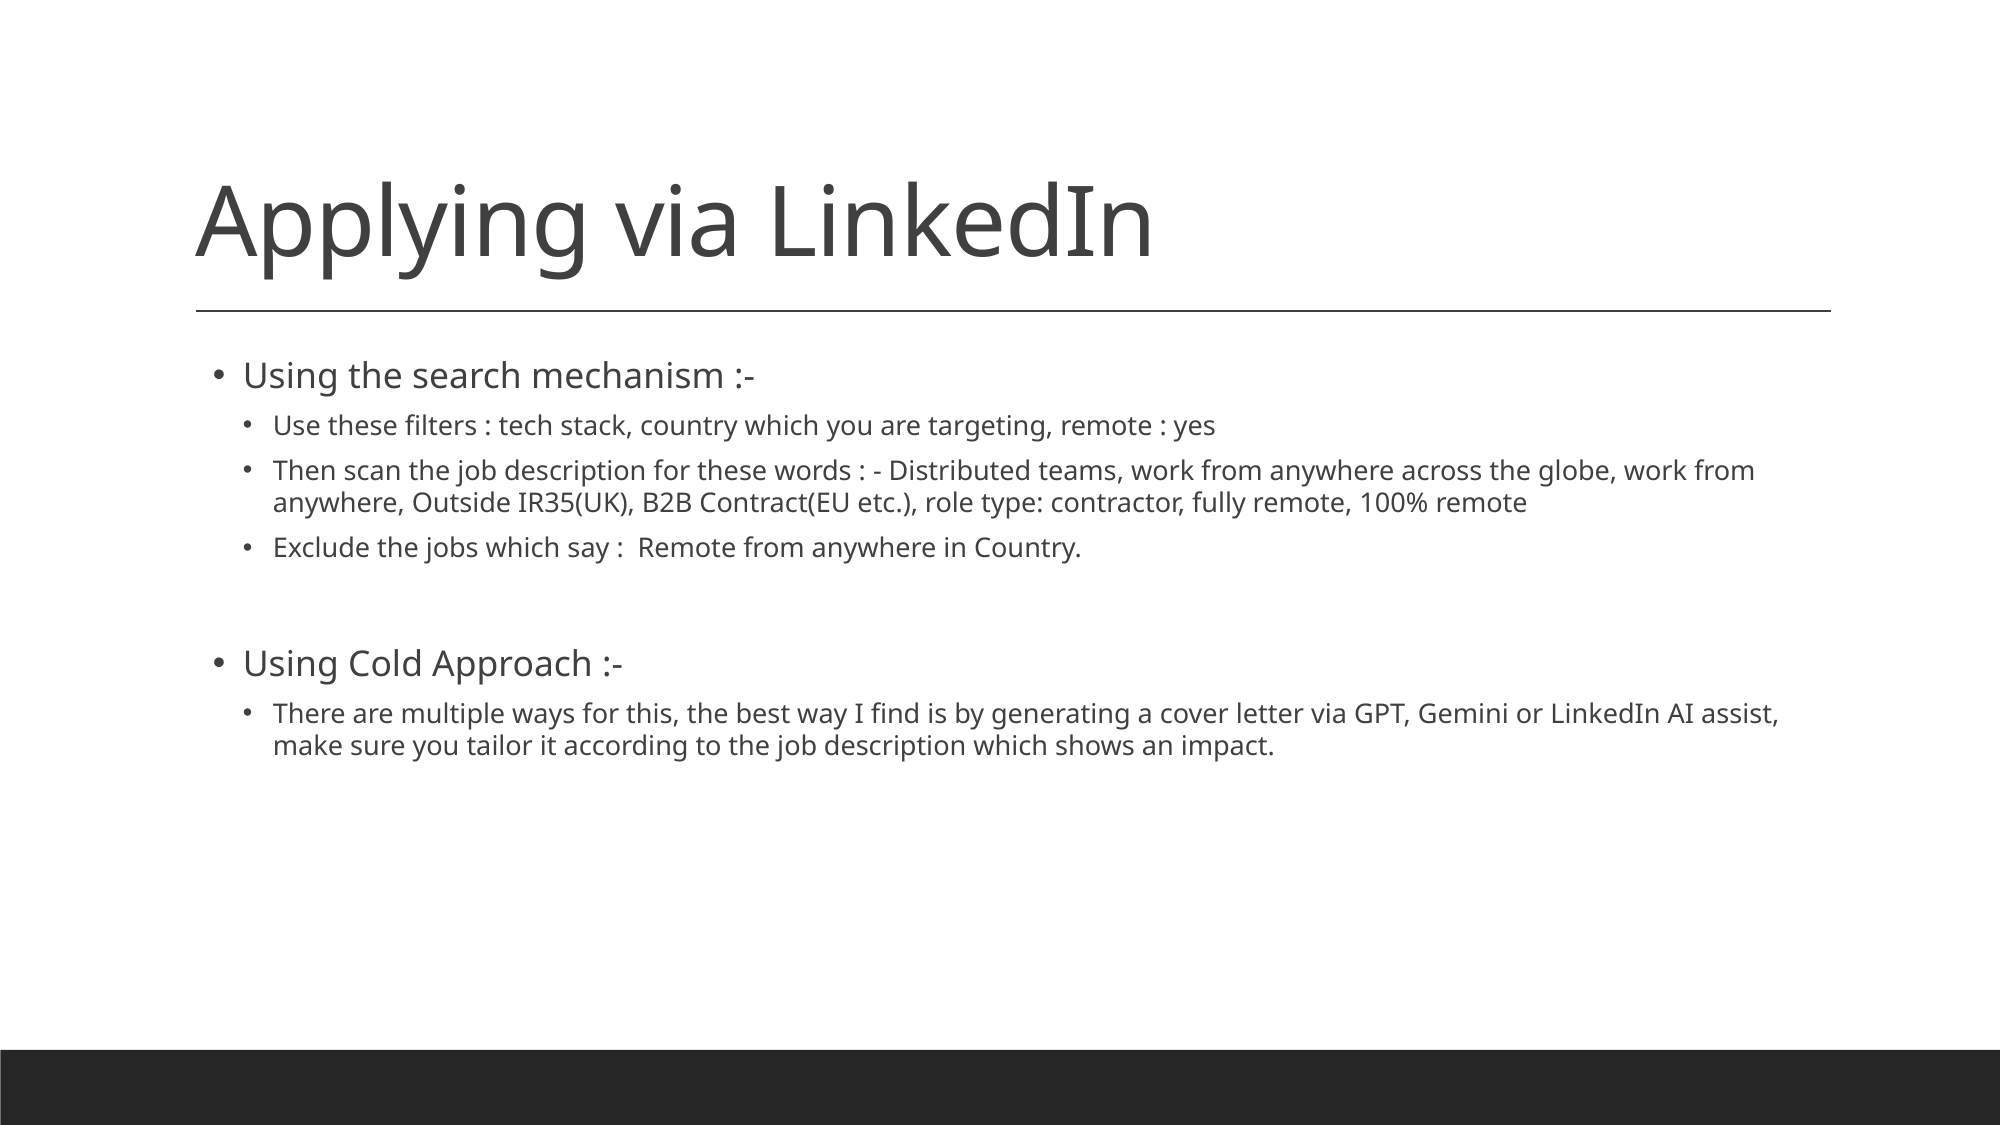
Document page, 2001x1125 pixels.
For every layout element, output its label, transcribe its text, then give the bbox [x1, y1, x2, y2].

title Applying via LinkedIn [180, 47, 1830, 285]
list Using the search mechanism :- Use these filters : tech stack, country which you are targeting, remote : yes Then scan the job description for these words : - Distributed teams, work from anywhere across the globe, work from anywhere, Outside IR35(UK), B2B Contract(EU etc.), role type: contractor, fully remote, 100% remote Exclude the jobs which say : Remote from anywhere in Country. Using Cold Approach :- There are multiple ways for this, the best way I find is by generating a cover letter via GPT, Gemini or LinkedIn AI assist, make sure you tailor it according to the job description which shows an impact. [180, 345, 1830, 963]
